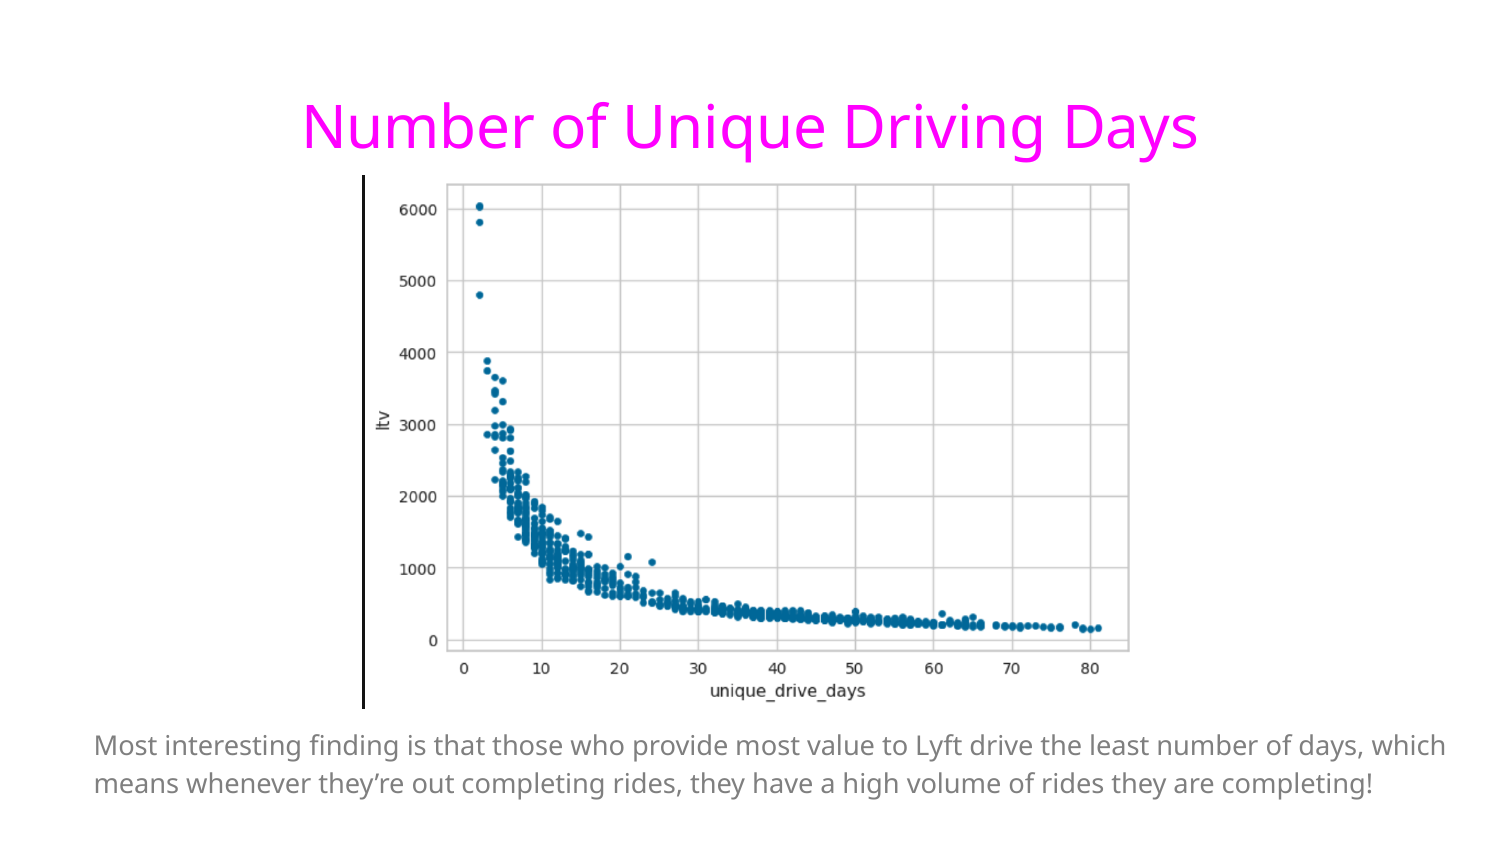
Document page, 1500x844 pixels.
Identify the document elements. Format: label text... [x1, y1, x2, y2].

picture [361, 175, 1138, 709]
list Most interesting finding is that those who provide most value to Lyft drive the least number of days, which means whenever they’re out completing rides, they have a high volume of rides they are completing! [78, 708, 1477, 826]
title Number of Unique Driving Days [51, 72, 1449, 176]
